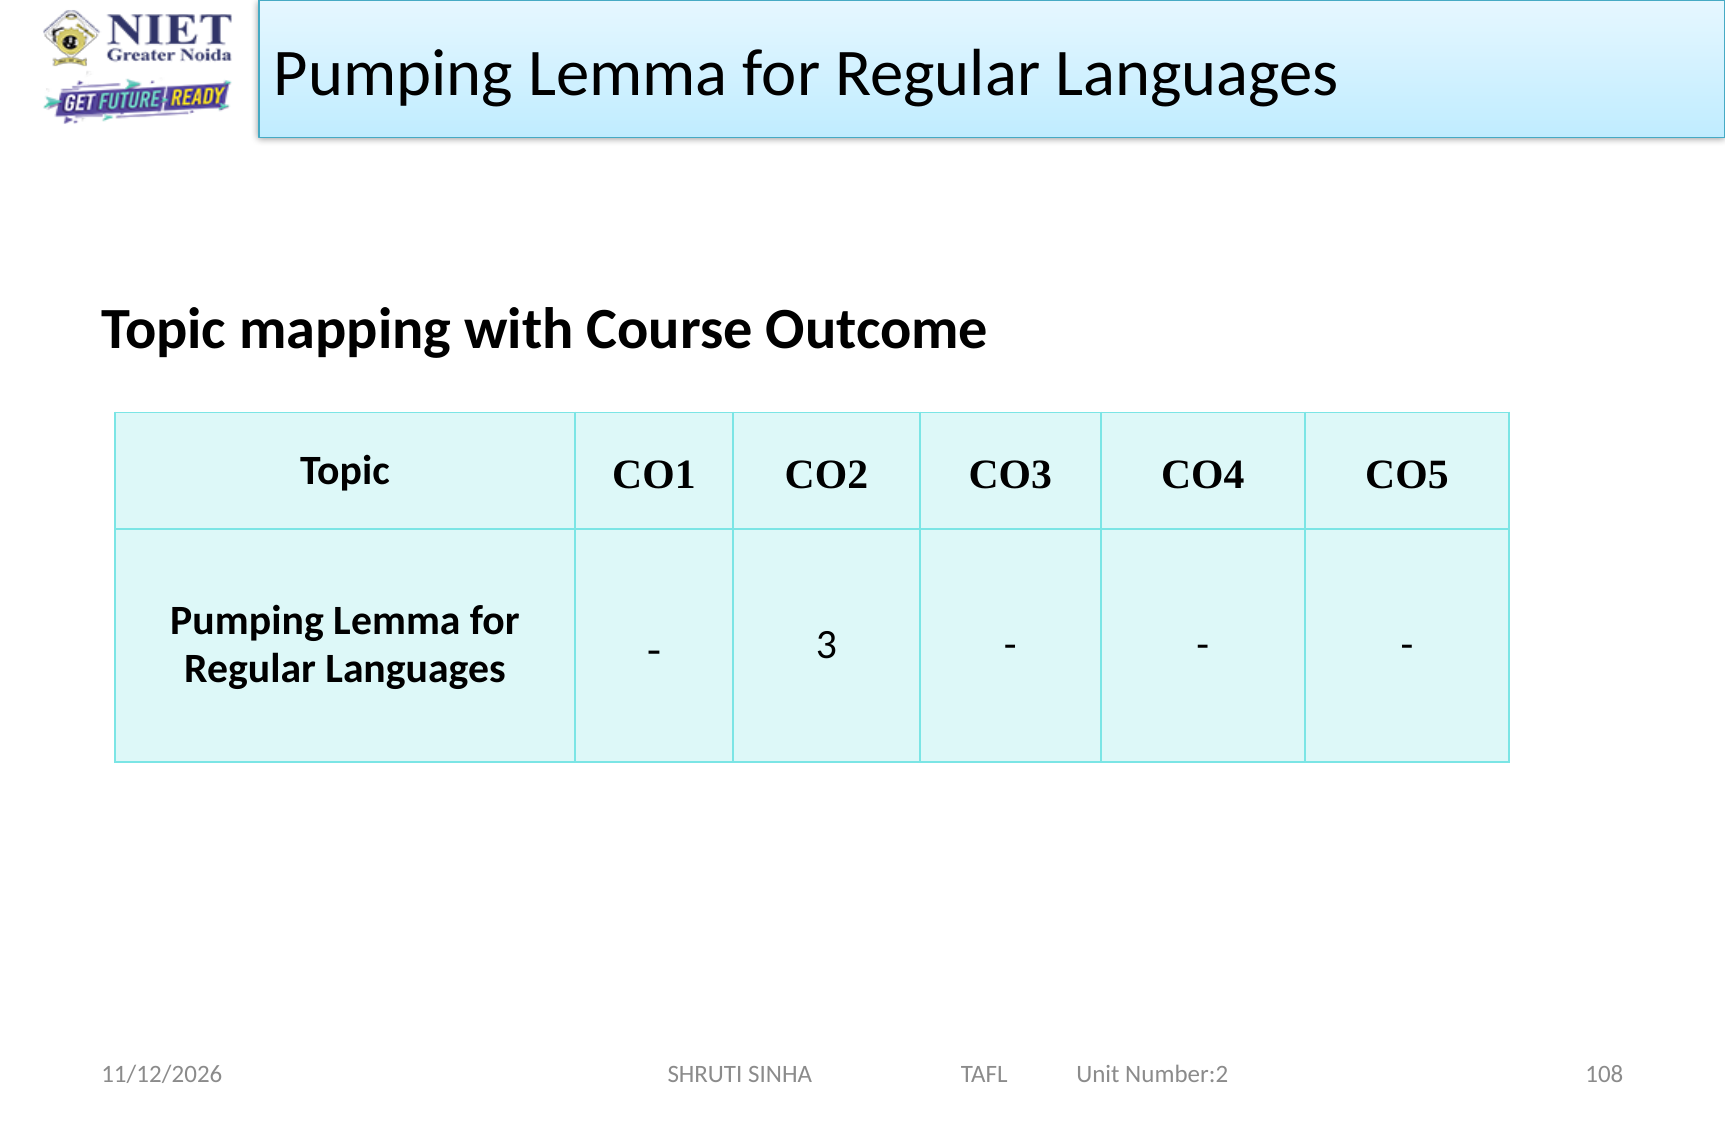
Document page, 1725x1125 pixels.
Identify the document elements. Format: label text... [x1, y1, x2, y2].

footer SHRUTI SINHA TAFL Unit Number:2 [474, 1042, 1424, 1103]
table_header CO1 [576, 413, 732, 528]
table_header Topic [116, 413, 574, 528]
list Topic mapping with Course Outcome [86, 187, 1639, 930]
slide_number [86, 1042, 474, 1103]
slide_number 108 [1424, 1042, 1639, 1103]
picture [0, 0, 274, 135]
table_header CO3 [921, 413, 1100, 528]
text_box Pumping Lemma for Regular Languages [275, 0, 1725, 138]
table_cell - [921, 530, 1100, 761]
table_header CO5 [1306, 413, 1508, 528]
table_header CO2 [734, 413, 919, 528]
table_cell - [1306, 530, 1508, 761]
table_header CO4 [1102, 413, 1304, 528]
table_cell Pumping Lemma for Regular Languages [116, 530, 574, 761]
table_cell - [1102, 530, 1304, 761]
table_cell 3 [734, 530, 919, 761]
table_cell - [576, 530, 732, 761]
